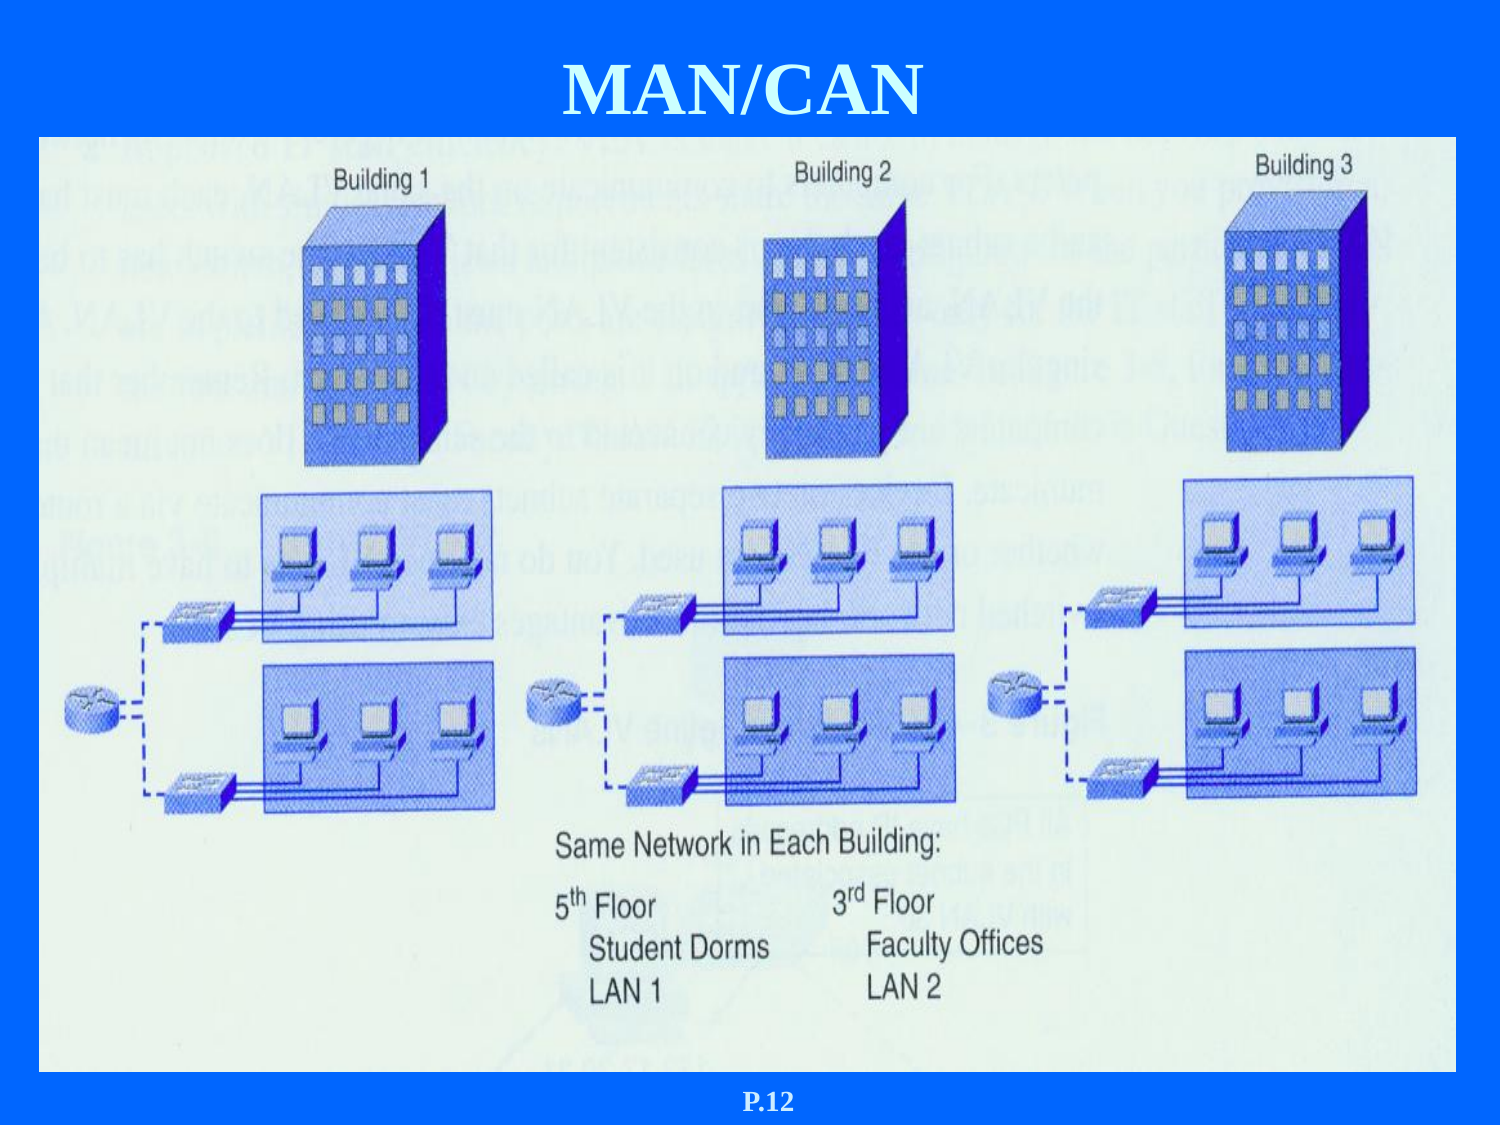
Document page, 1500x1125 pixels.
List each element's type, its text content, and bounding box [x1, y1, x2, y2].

title MAN/CAN [37, 24, 1451, 137]
slide_number P.12 [612, 1081, 926, 1125]
picture [39, 137, 1456, 1073]
